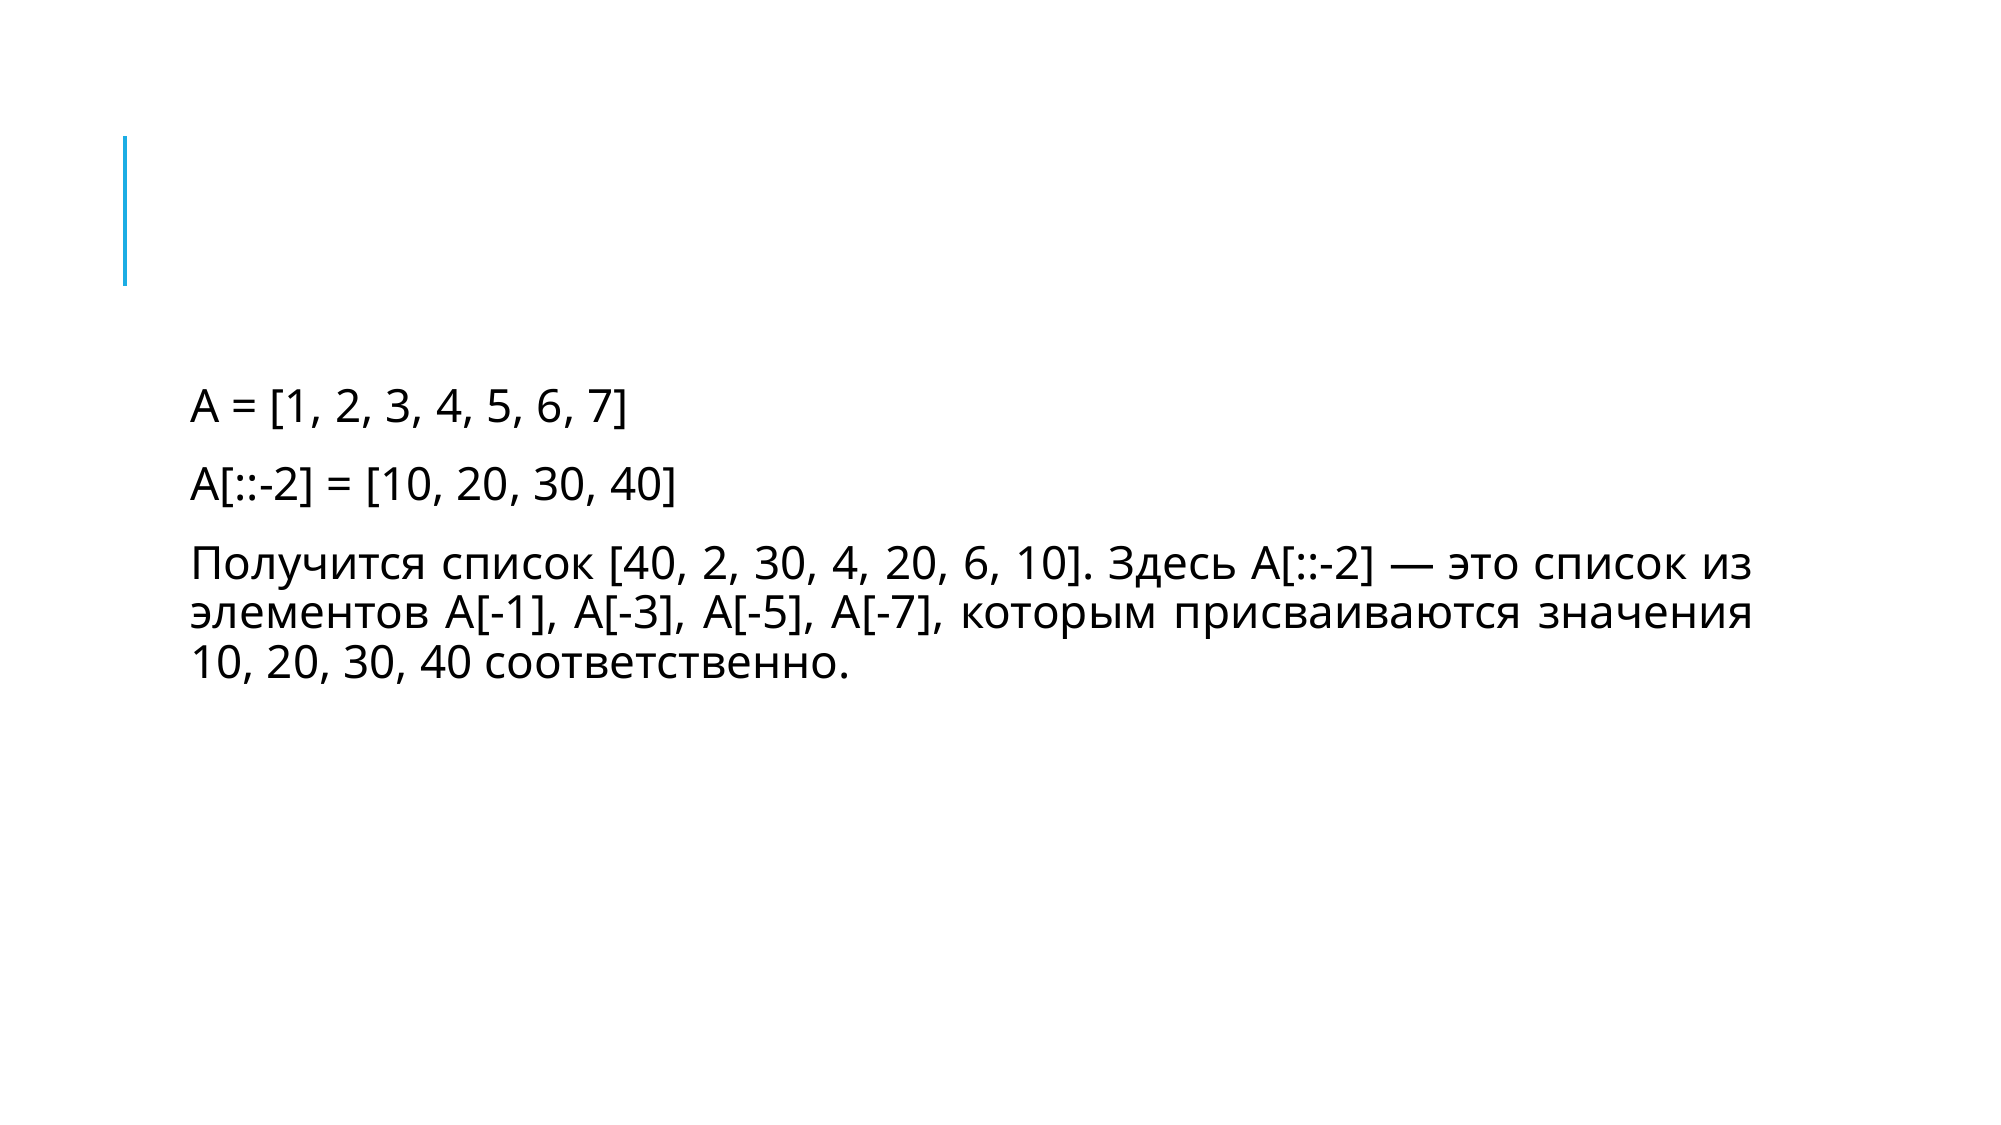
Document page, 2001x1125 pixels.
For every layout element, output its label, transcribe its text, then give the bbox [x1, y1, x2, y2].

list A = [1, 2, 3, 4, 5, 6, 7] A[::-2] = [10, 20, 30, 40] Получится список [40, 2, 30, 4, 20, 6, 10]. Здесь A[::-2] — это список из элементов A[-1], A[-3], A[-5], A[-7], которым присваиваются значения 10, 20, 30, 40 соответственно. [168, 375, 1763, 1035]
